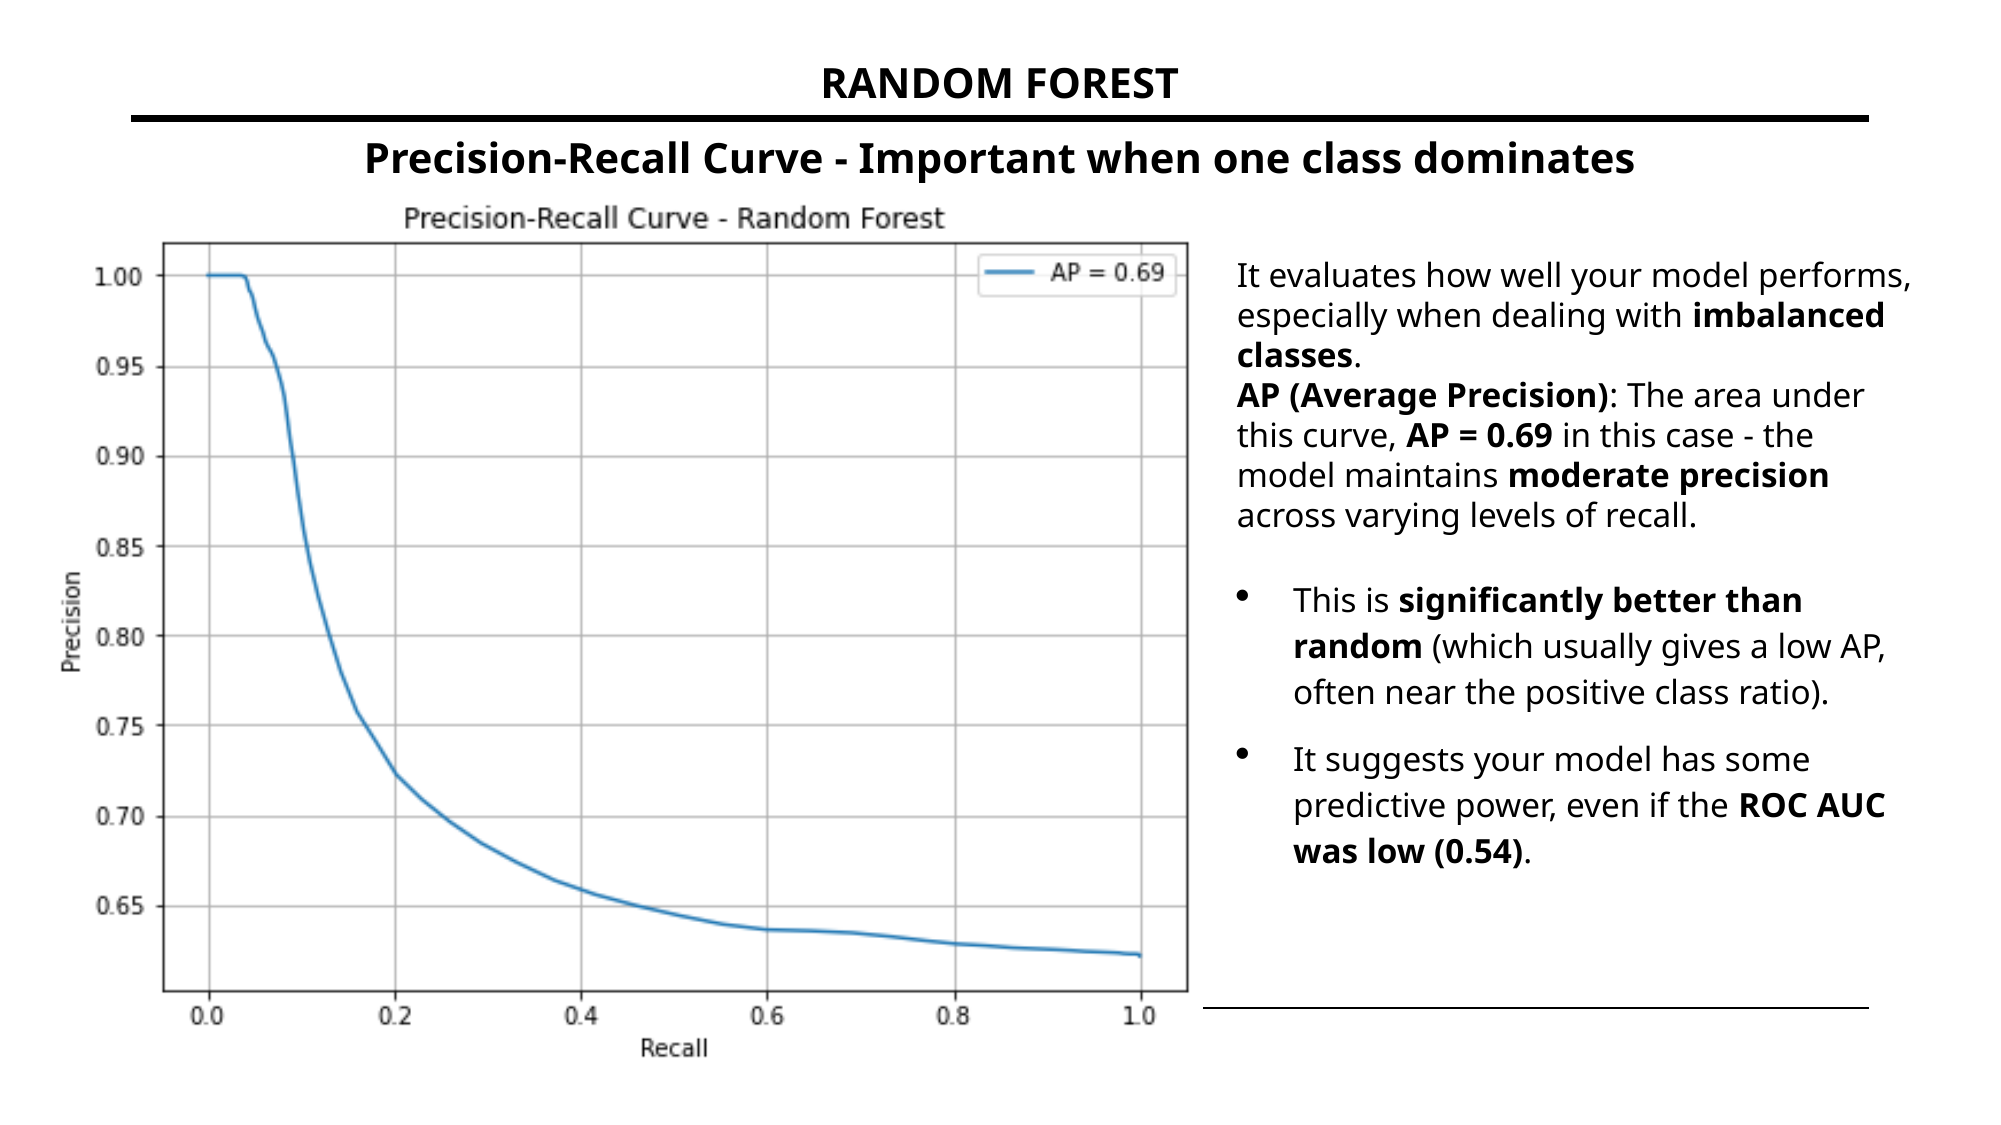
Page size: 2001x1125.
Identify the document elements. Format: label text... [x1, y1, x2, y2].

text_box It evaluates how well your model performs, especially when dealing with imbalanced classes. AP (Average Precision): The area under this curve, AP = 0.69 in this case - the model maintains moderate precision across varying levels of recall. This is significantly better than random (which usually gives a low AP, often near the positive class ratio). It suggests your model has some predictive power, even if the ROC AUC was low (0.54). [1221, 246, 1930, 989]
text_box Precision-Recall Curve - Important when one class dominates [70, 124, 1930, 190]
picture [46, 190, 1203, 1079]
text_box RANDOM FOREST [39, 49, 1961, 115]
